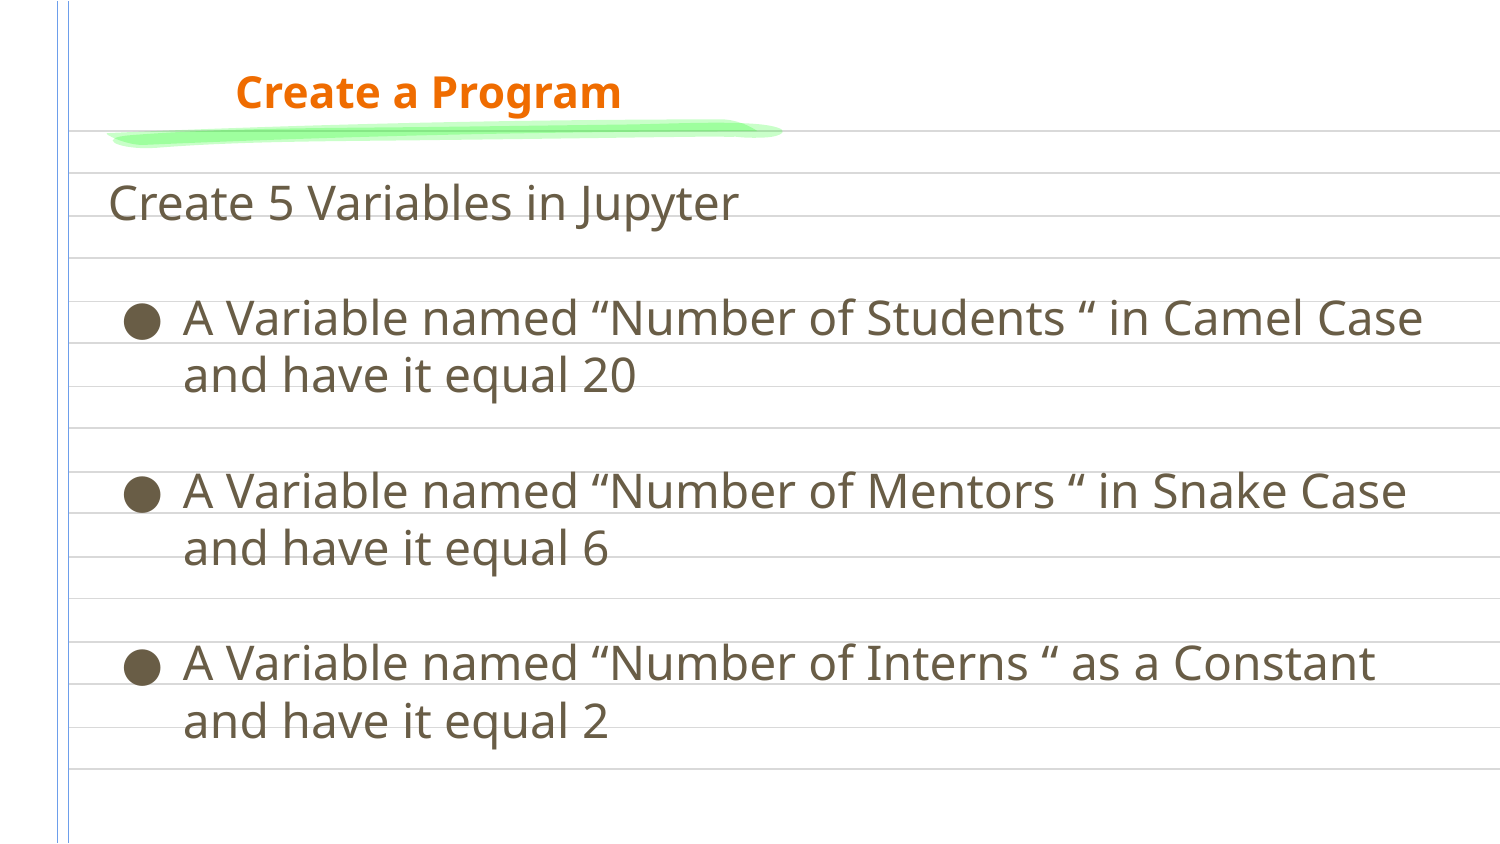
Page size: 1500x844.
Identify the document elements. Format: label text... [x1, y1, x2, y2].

subtitle Create 5 Variables in Jupyter A Variable named “Number of Students “ in Camel Case and have it equal 20 A Variable named “Number of Mentors “ in Snake Case and have it equal 6 A Variable named “Number of Interns “ as a Constant and have it equal 2 [92, 157, 1460, 787]
title Create a Program [72, 48, 798, 133]
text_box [96, 119, 785, 149]
